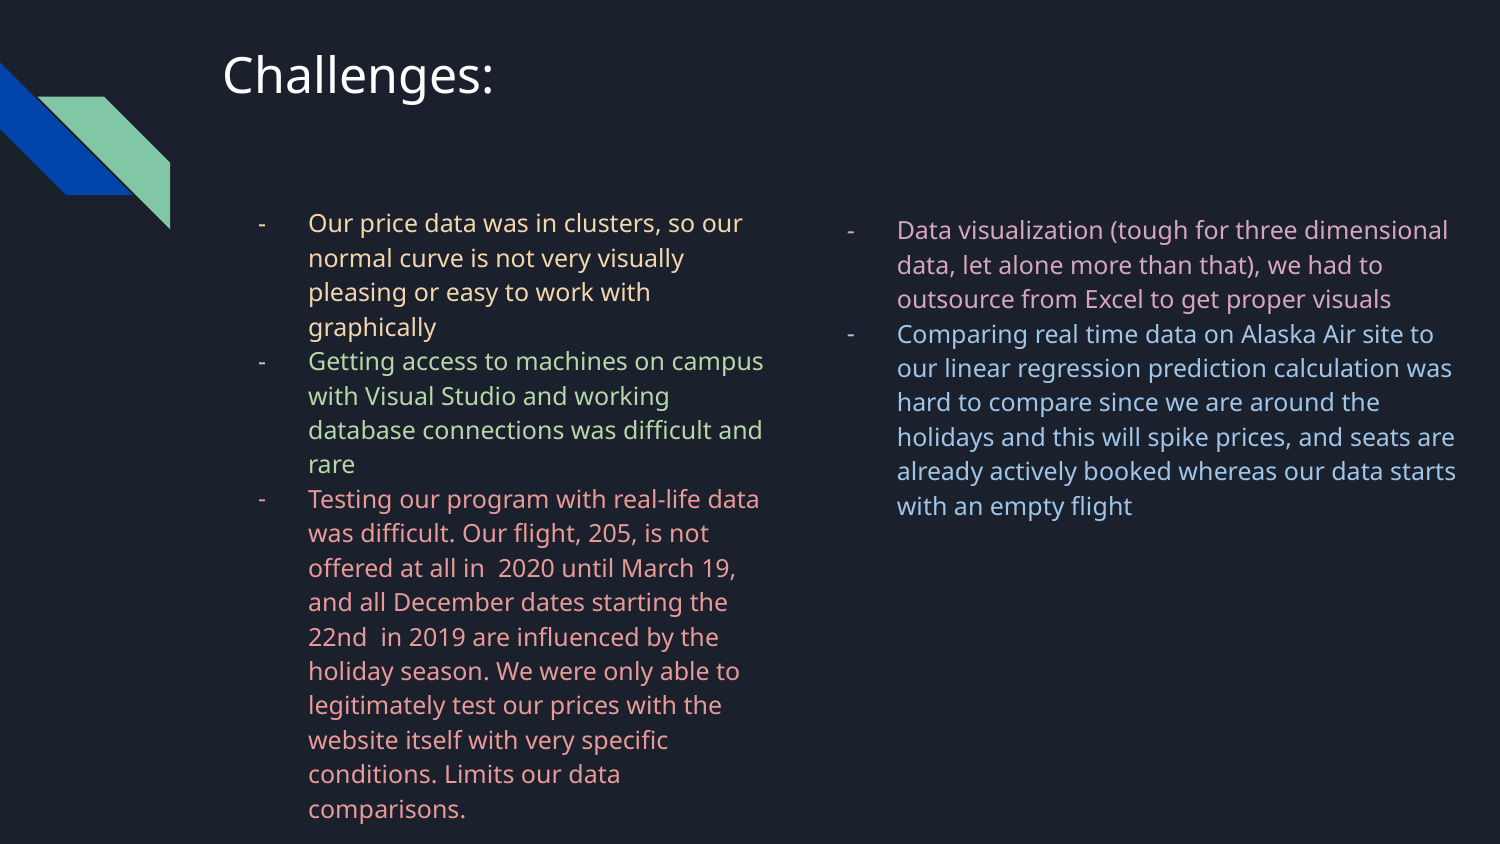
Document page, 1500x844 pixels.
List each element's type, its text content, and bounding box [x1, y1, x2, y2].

title Challenges: [207, 28, 1363, 179]
text_box Our price data was in clusters, so our normal curve is not very visually pleasing or easy to work with graphically Getting access to machines on campus with Visual Studio and working database connections was difficult and rare Testing our program with real-life data was difficult. Our flight, 205, is not offered at all in 2020 until March 19, and all December dates starting the 22nd in 2019 are influenced by the holiday season. We were only able to legitimately test our prices with the website itself with very specific conditions. Limits our data comparisons. [218, 125, 796, 658]
list Data visualization (tough for three dimensional data, let alone more than that), we had to outsource from Excel to get proper visuals Comparing real time data on Alaska Air site to our linear regression prediction calculation was hard to compare since we are around the holidays and this will spike prices, and seats are already actively booked whereas our data starts with an empty flight [806, 195, 1486, 736]
